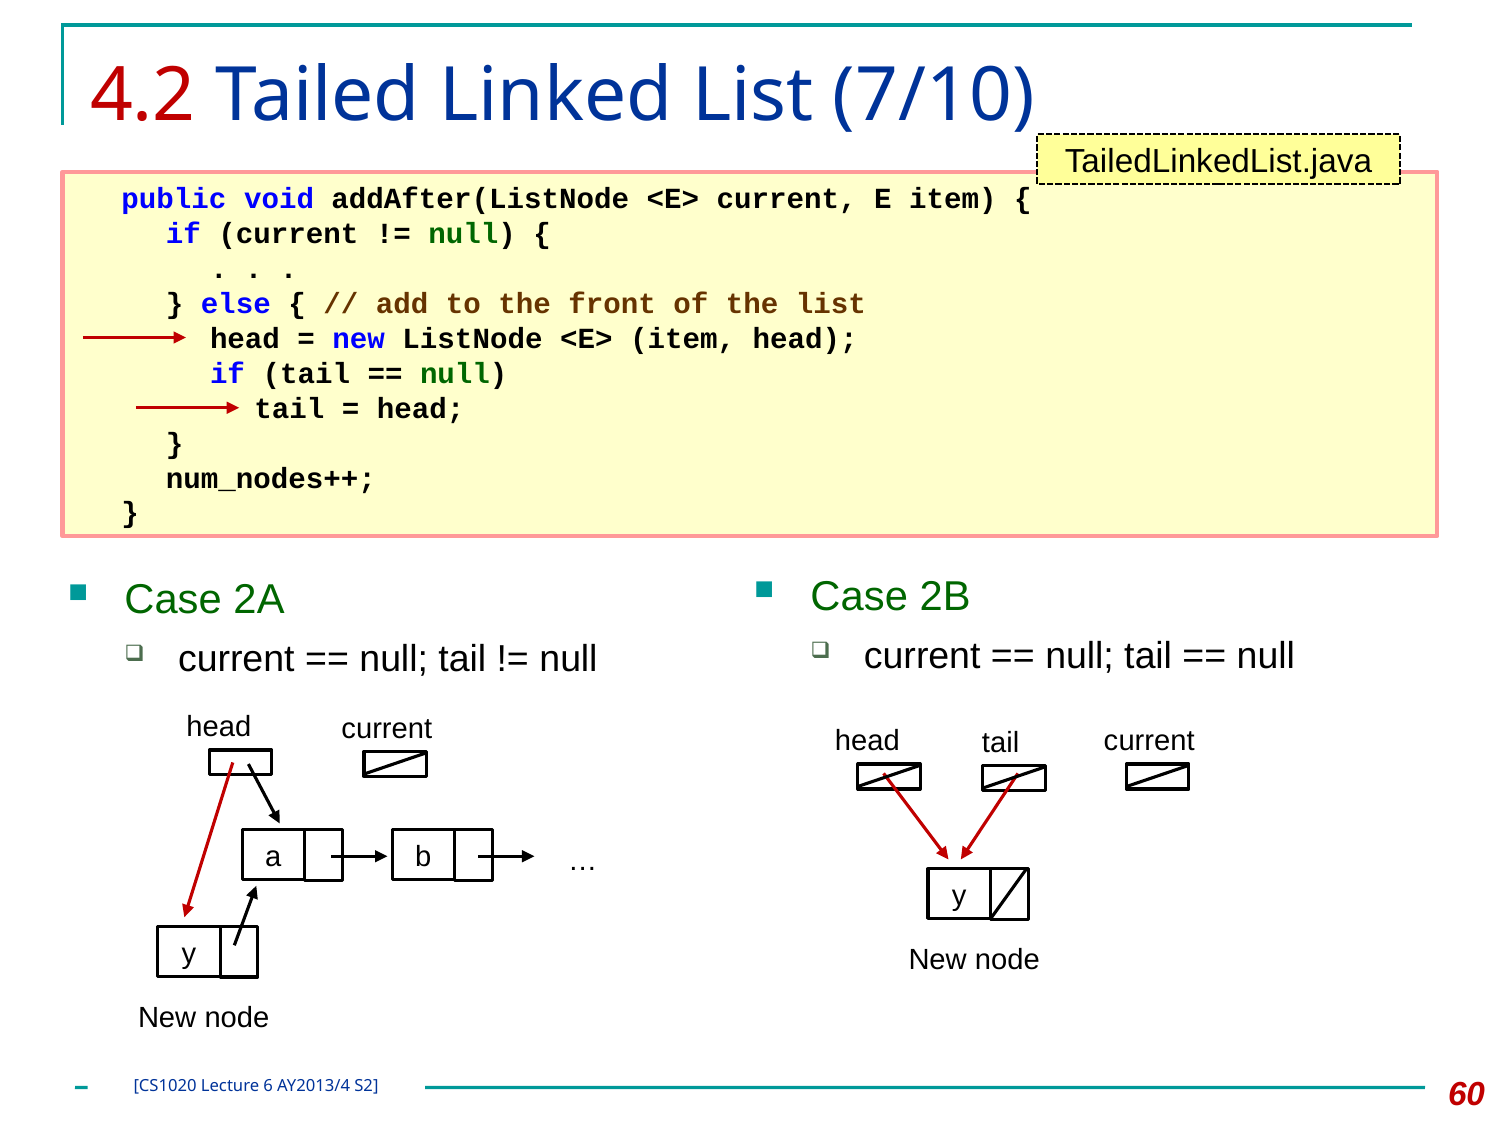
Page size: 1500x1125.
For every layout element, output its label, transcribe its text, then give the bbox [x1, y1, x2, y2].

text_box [171, 699, 619, 885]
title 4.2 Tailed Linked List (7/10) [74, 37, 1426, 132]
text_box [858, 765, 920, 787]
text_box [184, 762, 233, 918]
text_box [883, 773, 949, 860]
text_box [893, 868, 1062, 984]
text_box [62, 134, 1438, 541]
slide_number 60 [1400, 1065, 1500, 1125]
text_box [960, 773, 1019, 860]
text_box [123, 885, 291, 1042]
text_box Case 2B current == null; tail == null [739, 560, 1399, 716]
list Case 2A current == null; tail != null [52, 563, 713, 719]
footer [CS1020 Lecture 6 AY2013/4 S2] [87, 1074, 426, 1101]
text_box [983, 767, 1045, 789]
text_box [820, 713, 1219, 791]
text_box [248, 763, 280, 824]
